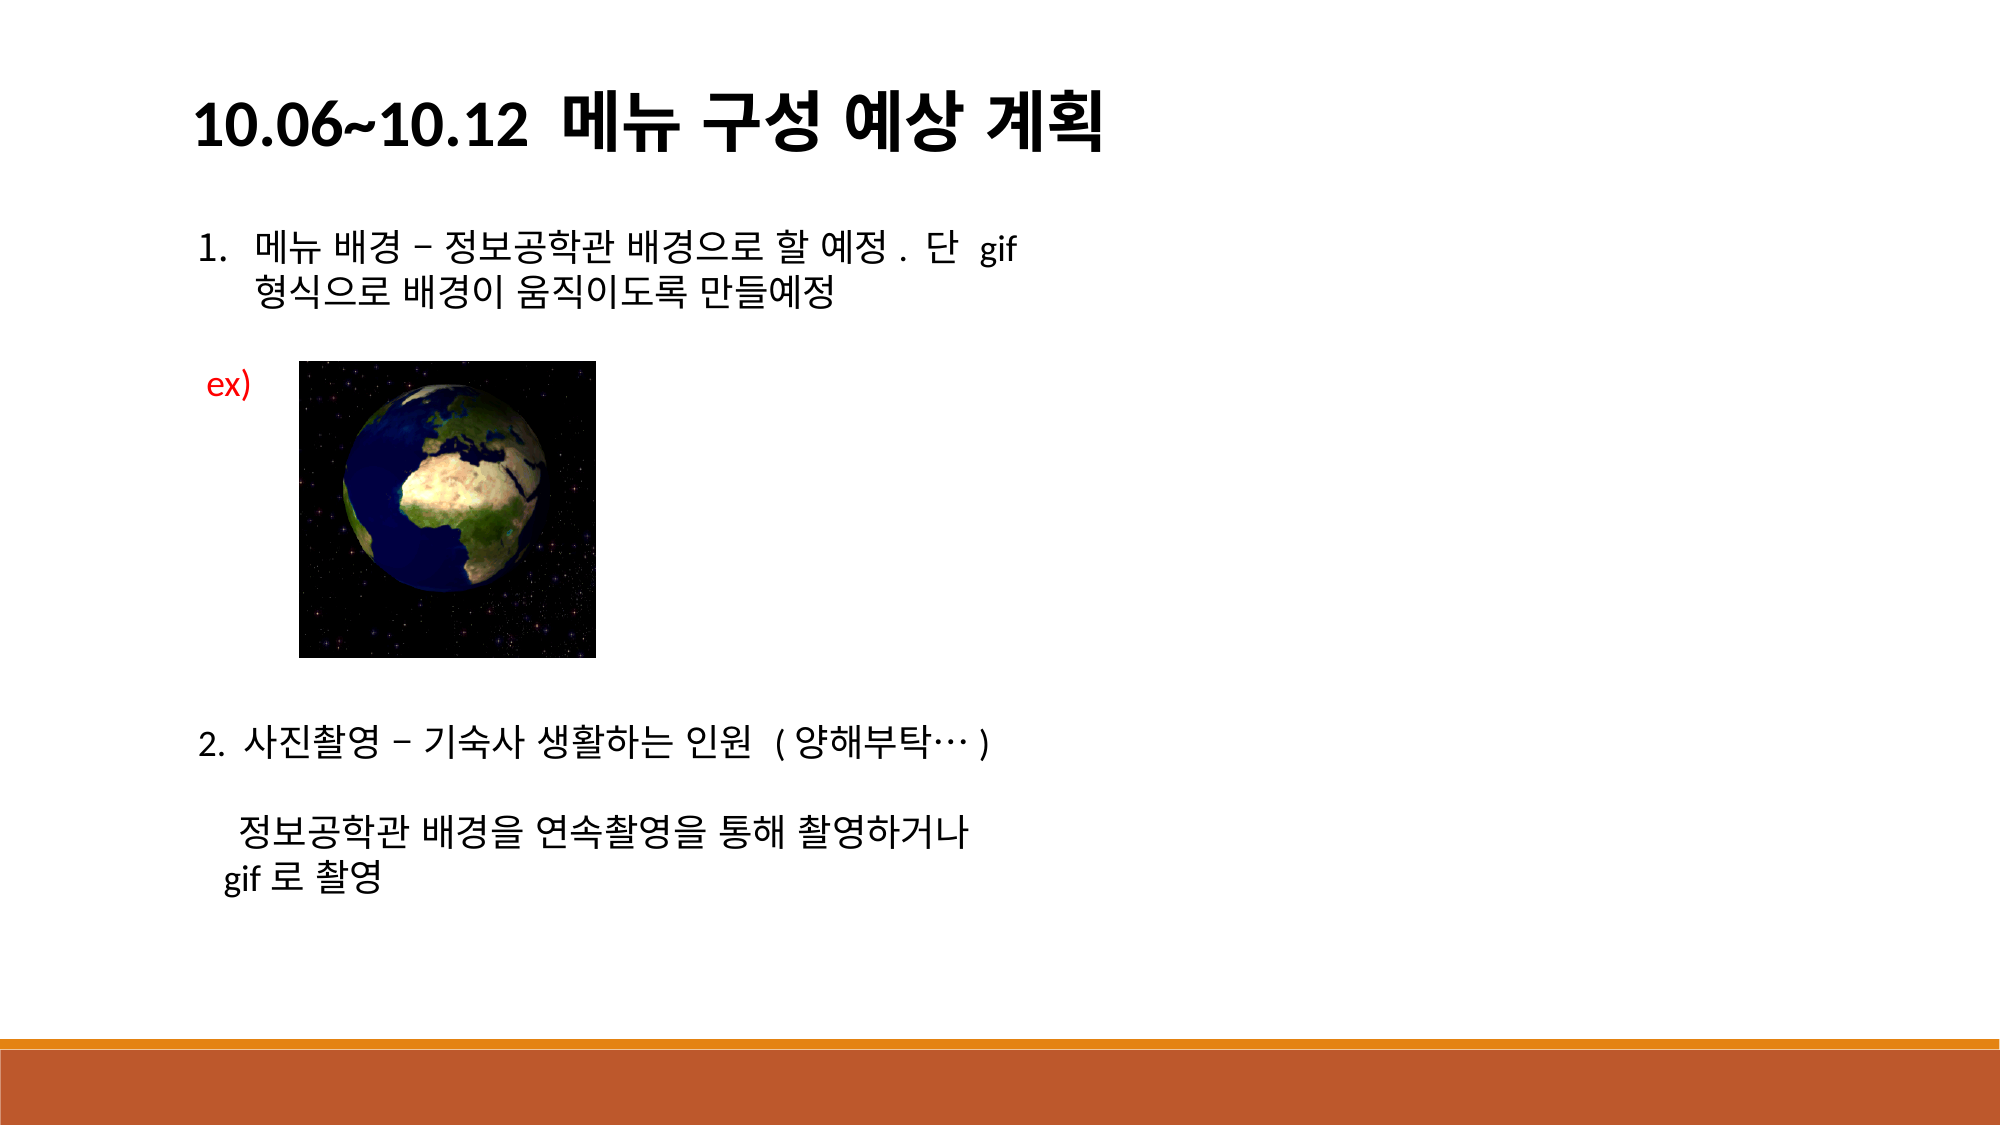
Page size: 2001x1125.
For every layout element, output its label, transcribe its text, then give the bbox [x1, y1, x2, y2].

text_box 10.06~10.12 메뉴 구성 예상 계획 [160, 72, 1933, 248]
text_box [182, 216, 1144, 914]
